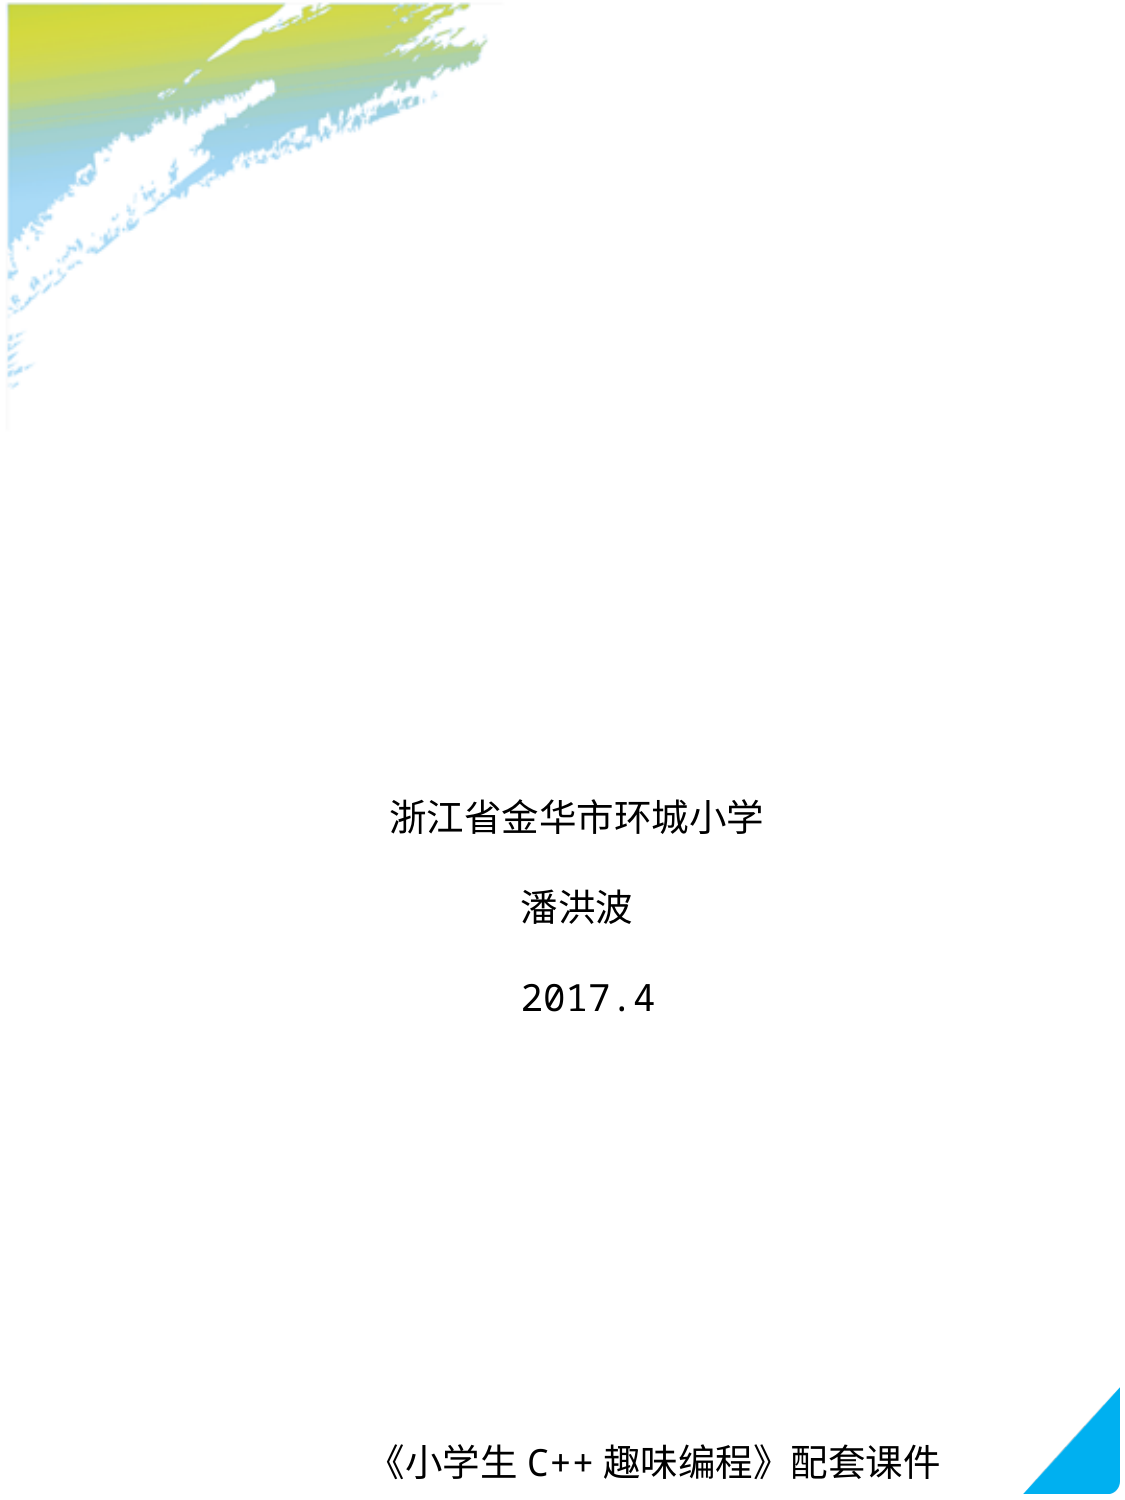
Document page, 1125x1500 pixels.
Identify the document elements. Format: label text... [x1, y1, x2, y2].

text_box 《小学生C++趣味编程》配套课件 [338, 1431, 971, 1492]
text_box 浙江省金华市环城小学 潘洪波 2017.4 [260, 786, 894, 1027]
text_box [0, 0, 521, 440]
picture [1114, 1487, 1120, 1494]
picture [1023, 1387, 1118, 1492]
